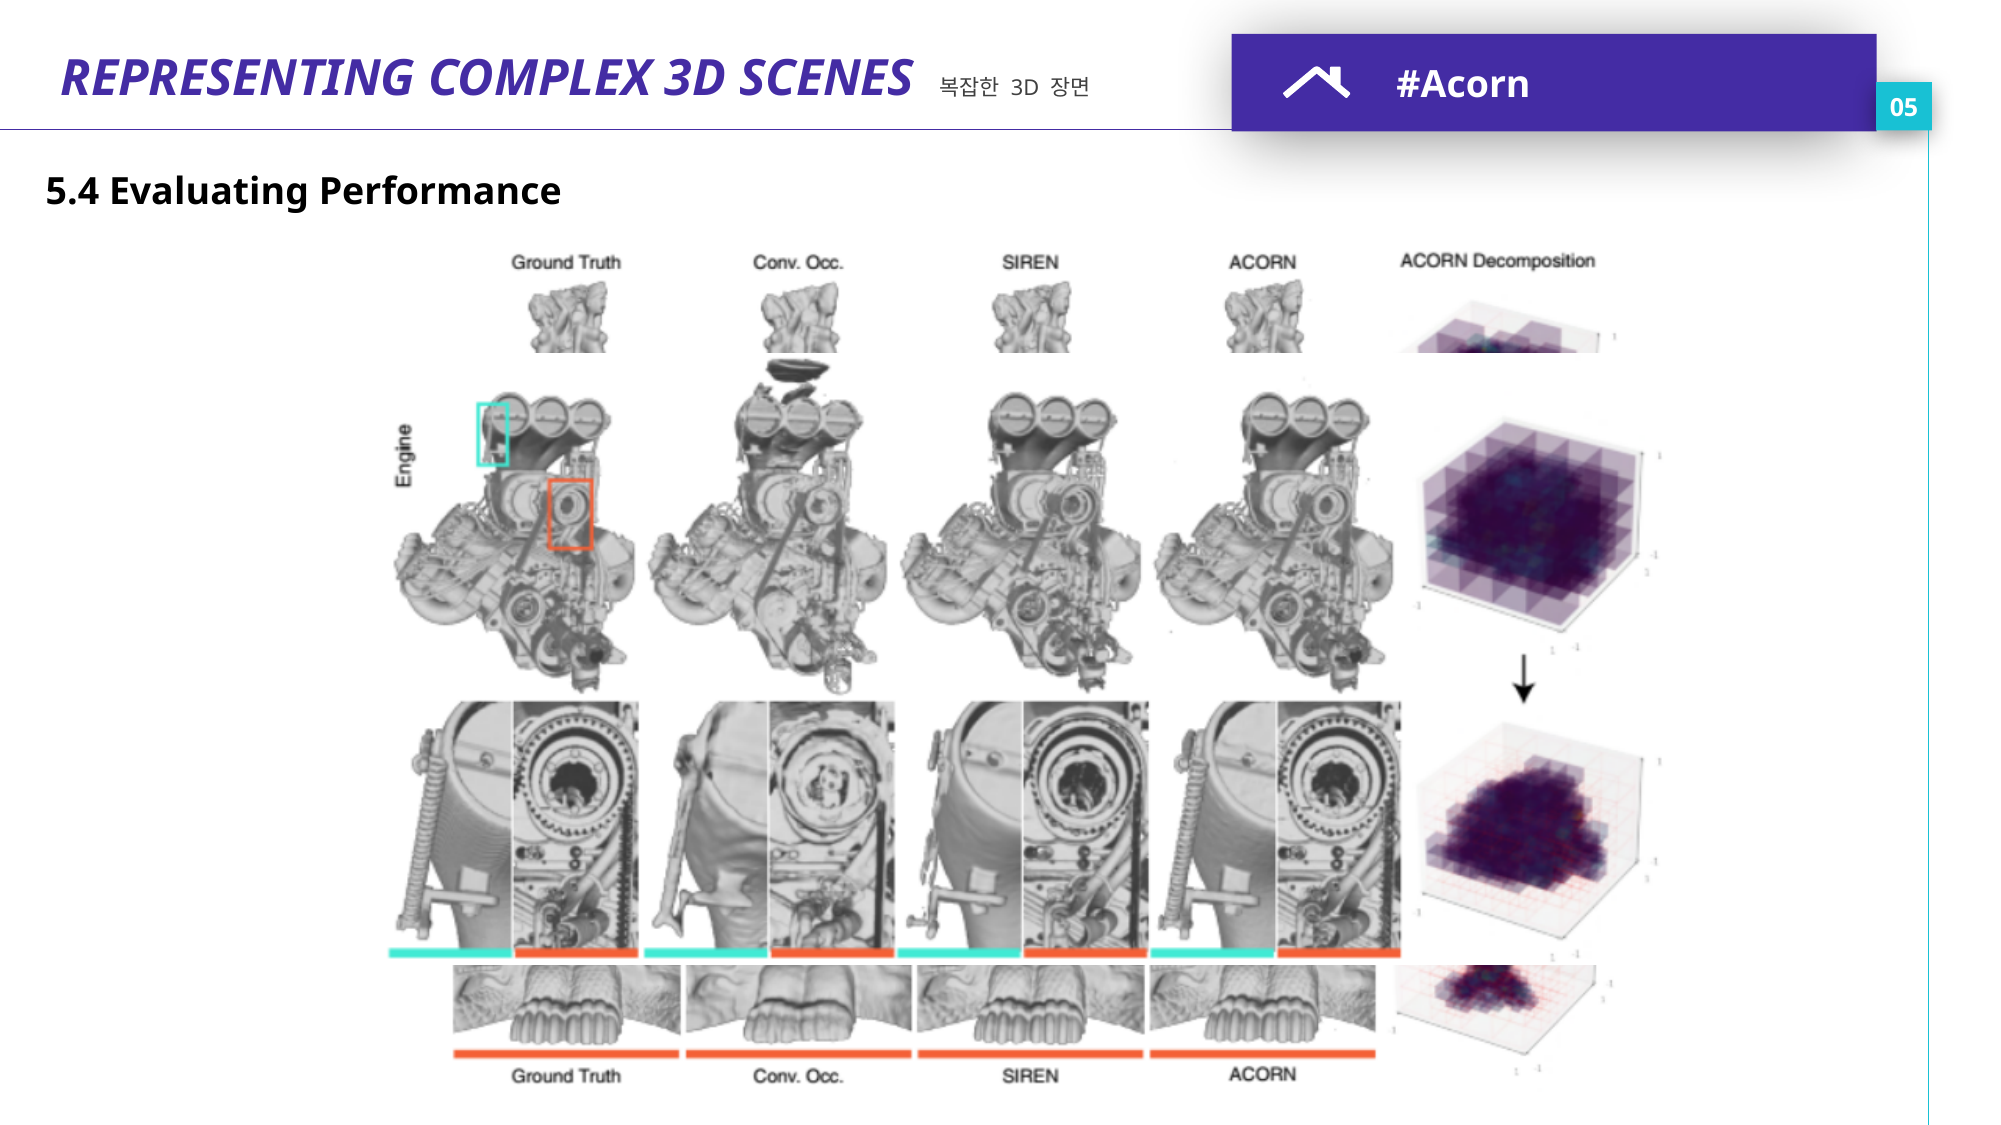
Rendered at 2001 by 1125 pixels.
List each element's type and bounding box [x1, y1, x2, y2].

text_box [0, 33, 1932, 1125]
picture [378, 226, 1704, 1092]
